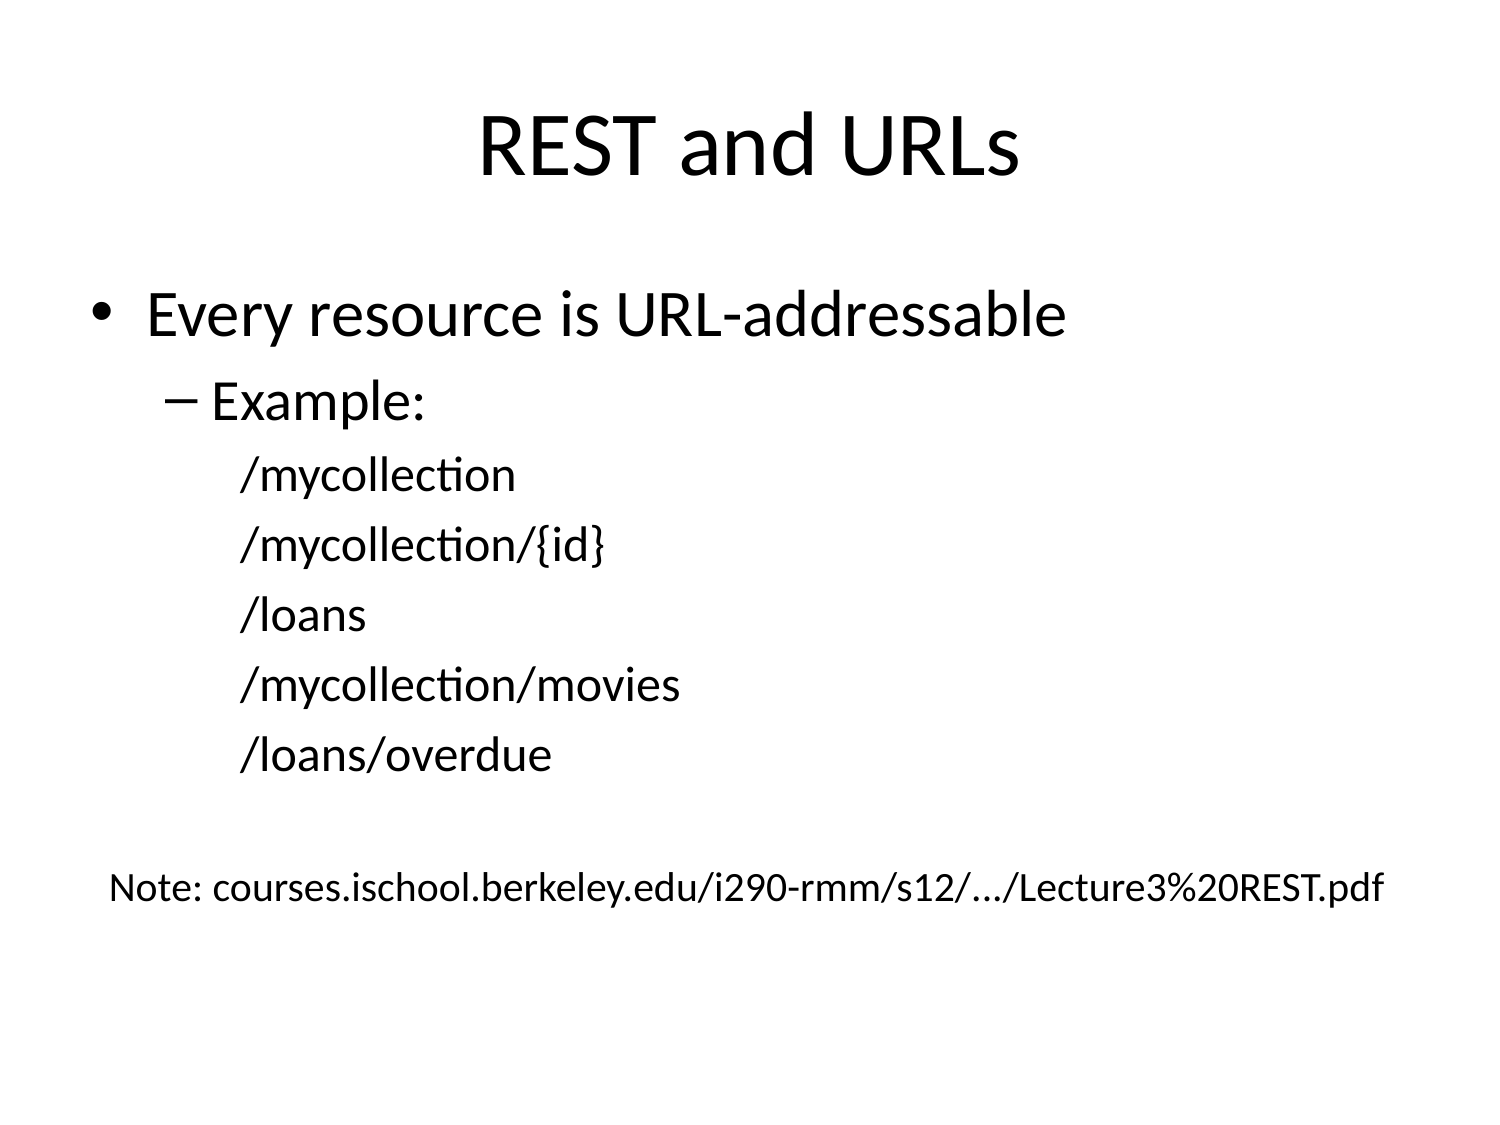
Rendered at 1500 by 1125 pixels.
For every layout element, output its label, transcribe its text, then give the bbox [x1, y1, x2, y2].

title REST and URLs [75, 45, 1425, 233]
list Every resource is URL-addressable Example: /mycollection /mycollection/{id} /loans /mycollection/movies /loans/overdue Note: courses.ischool.berkeley.edu/i290-rmm/s12/.../Lecture3%20REST.pdf [75, 262, 1425, 1005]
